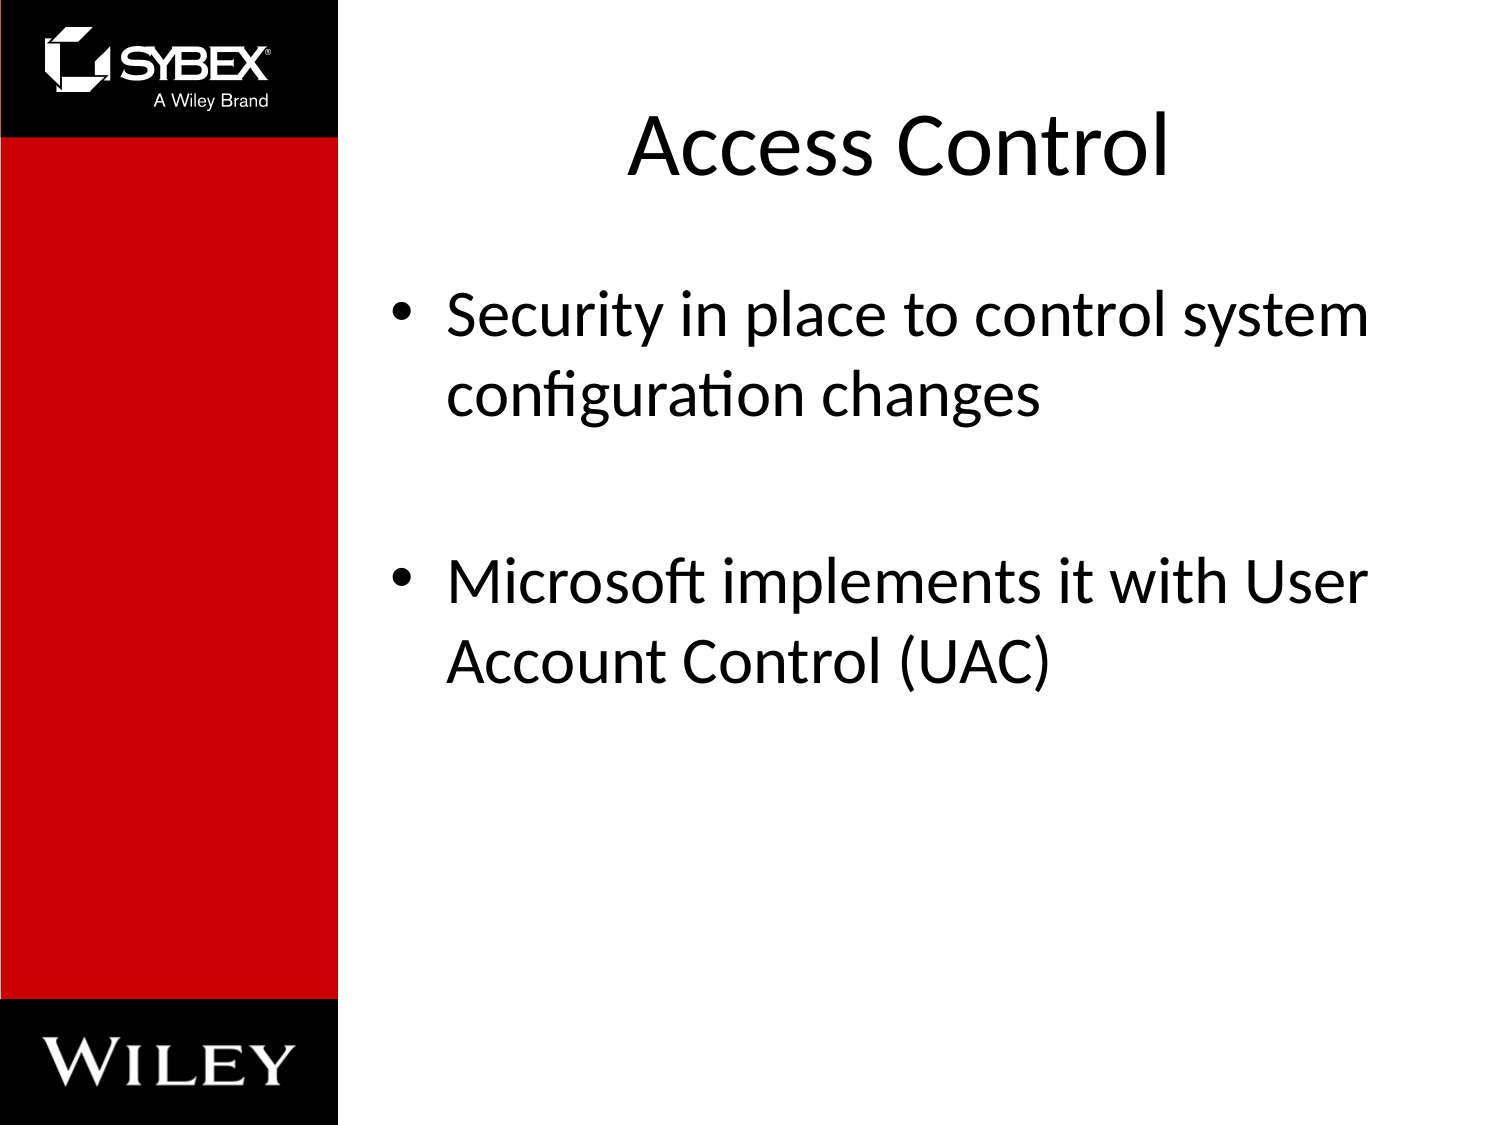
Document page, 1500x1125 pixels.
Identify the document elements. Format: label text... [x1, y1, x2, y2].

picture [45, 27, 271, 111]
picture [0, 999, 338, 1125]
list Security in place to control system configuration changes Microsoft implements it with User Account Control (UAC) [375, 262, 1425, 1005]
title Access Control [375, 45, 1425, 233]
